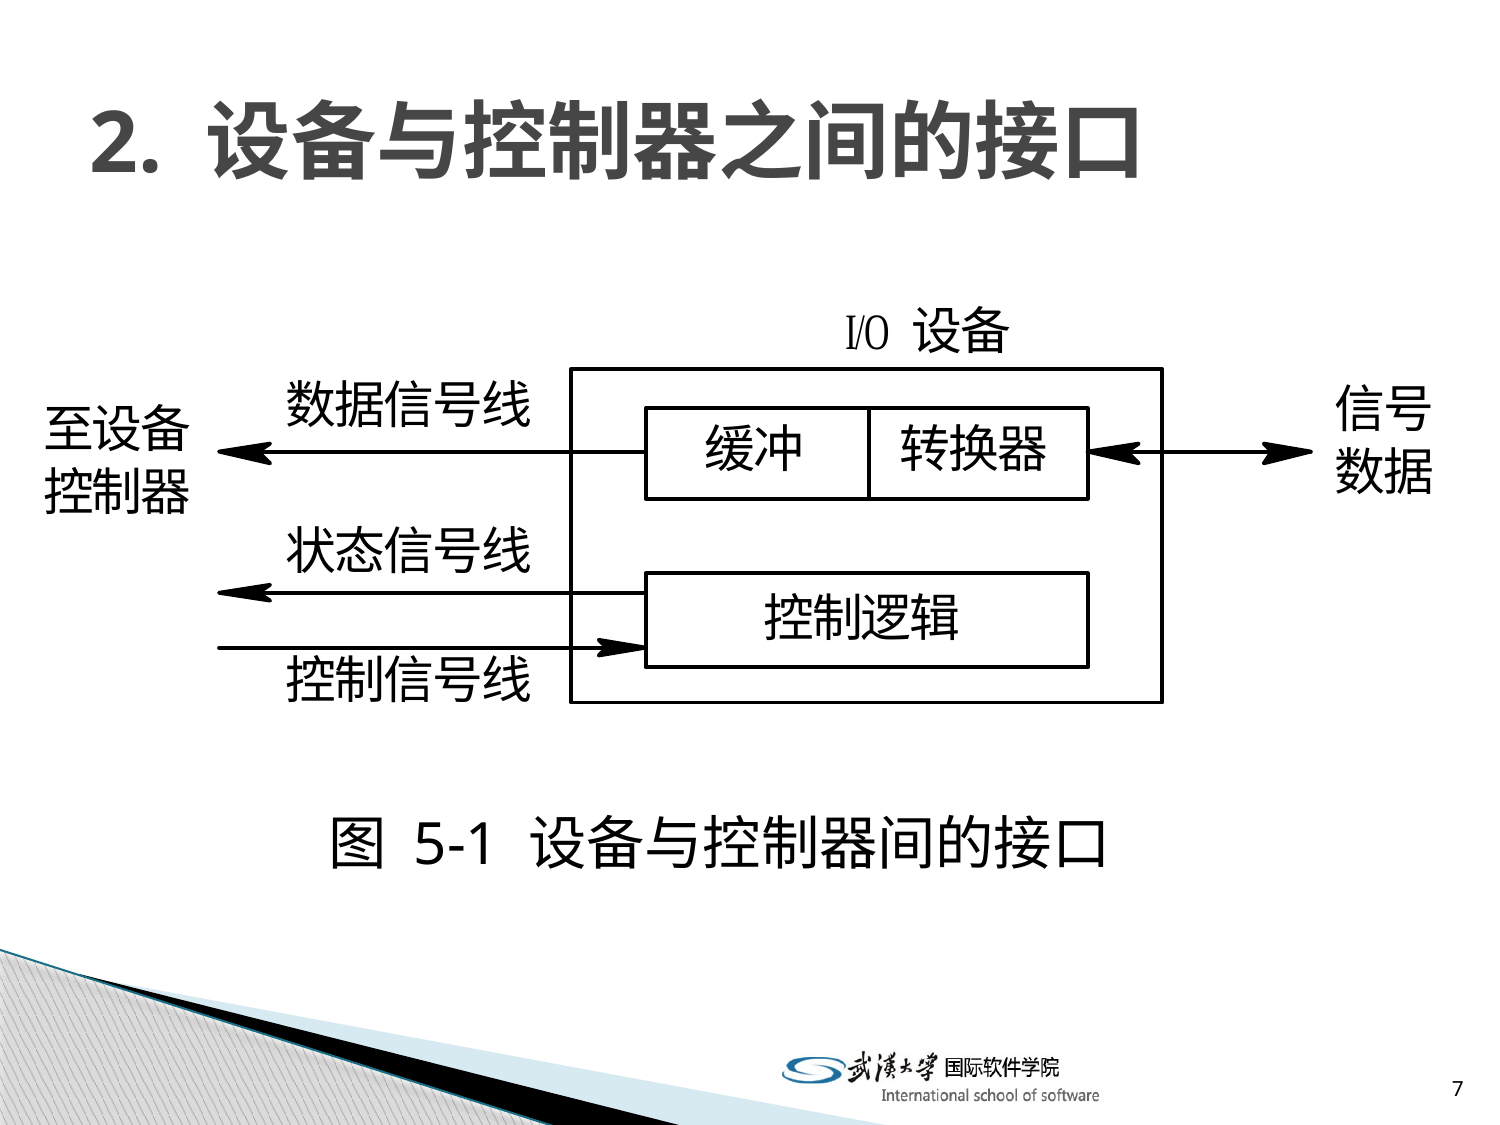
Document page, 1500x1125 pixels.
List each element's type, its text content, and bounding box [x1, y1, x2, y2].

title 2. 设备与控制器之间的接口 [75, 45, 1425, 233]
slide_number 7 [1418, 1051, 1479, 1112]
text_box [0, 278, 1476, 738]
picture [773, 1046, 1117, 1103]
text_box 图 5-1 设备与控制器间的接口 [313, 798, 1139, 884]
